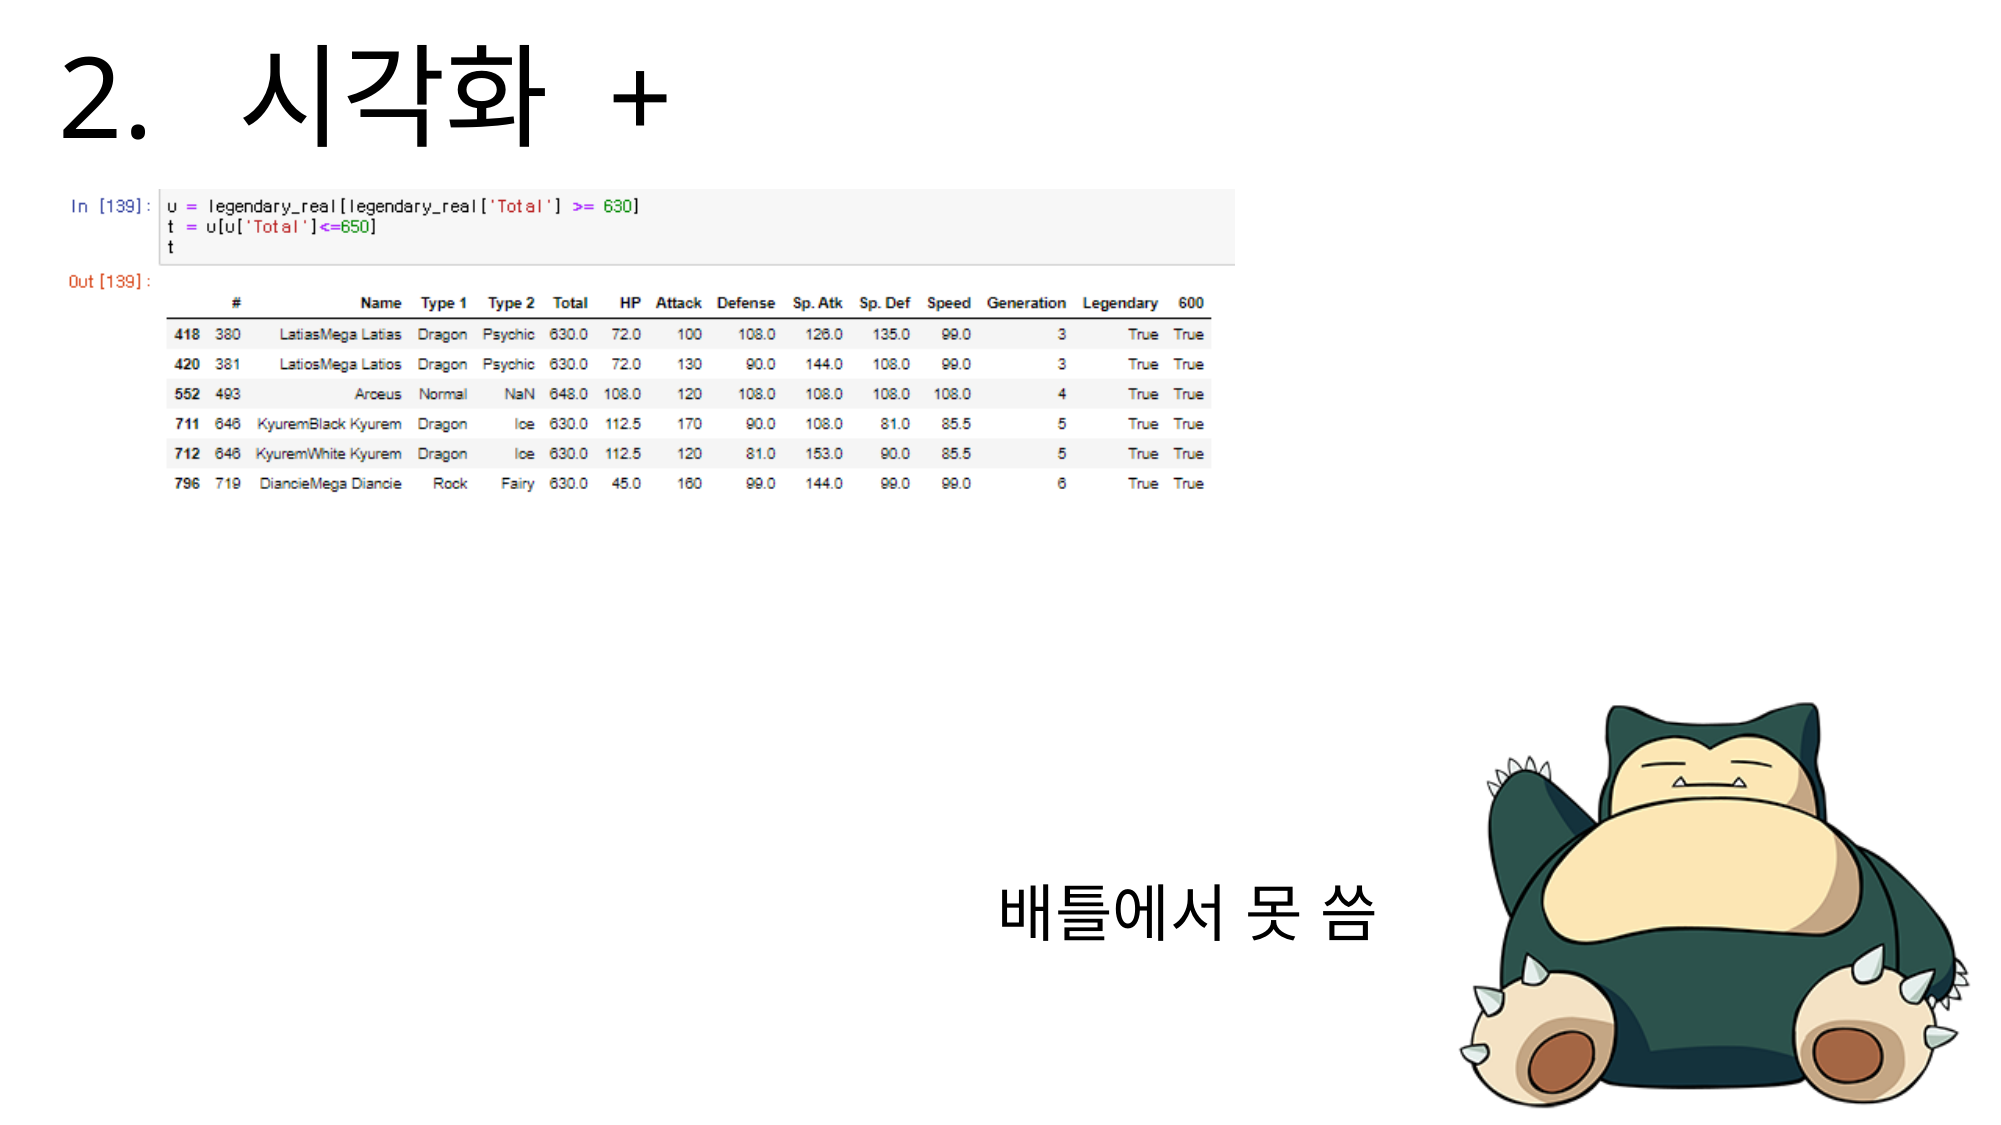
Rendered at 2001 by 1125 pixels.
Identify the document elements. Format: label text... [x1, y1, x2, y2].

text_box 배틀에서 못 씀 [837, 866, 1453, 957]
text_box 2. 시각화 + [43, 19, 688, 169]
picture [59, 189, 1235, 511]
picture [1453, 665, 2000, 1125]
